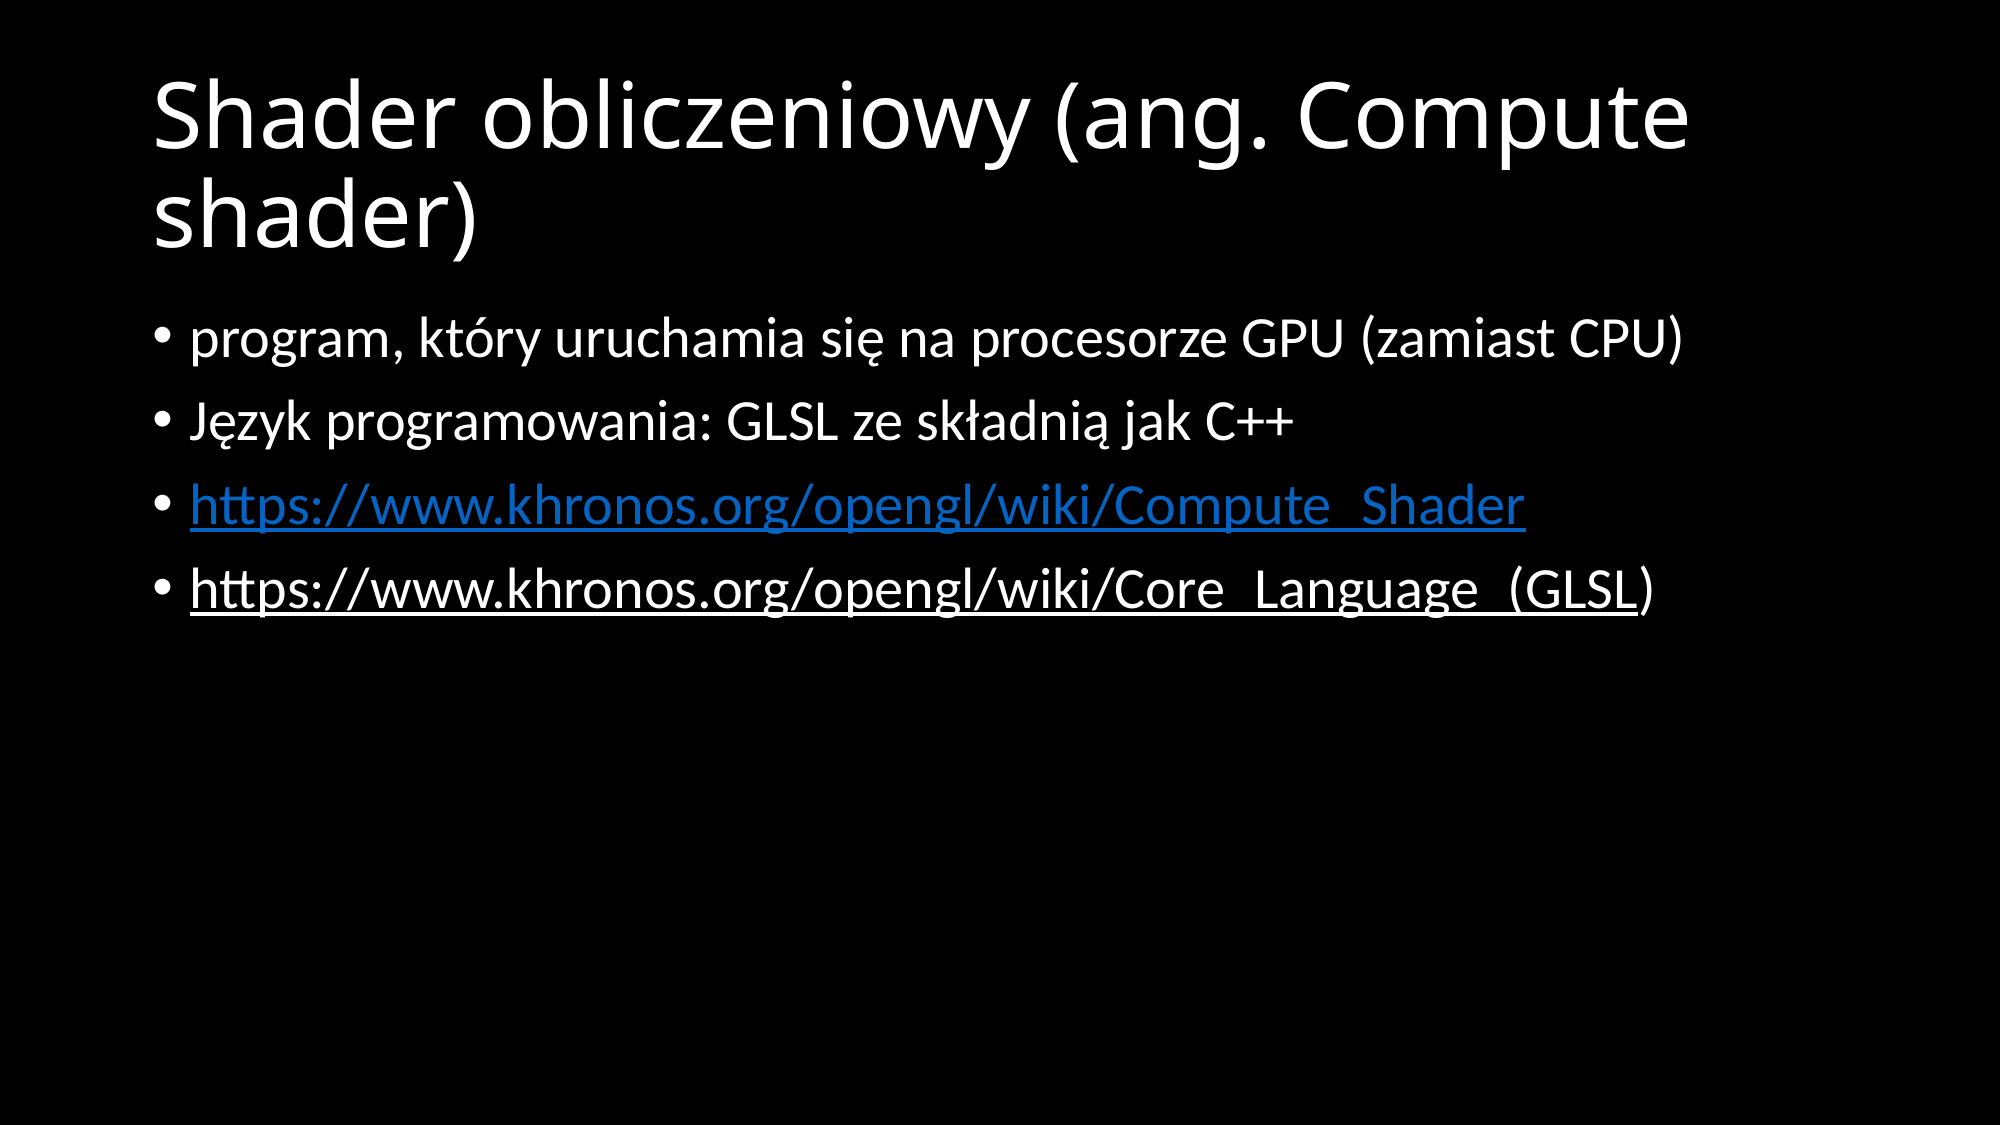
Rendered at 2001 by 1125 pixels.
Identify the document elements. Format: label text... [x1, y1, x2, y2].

list program, który uruchamia się na procesorze GPU (zamiast CPU) Język programowania: GLSL ze składnią jak C++ https://www.khronos.org/opengl/wiki/Compute_Shader https://www.khronos.org/opengl/wiki/Core_Language_(GLSL) [137, 299, 1863, 1014]
title Shader obliczeniowy (ang. Compute shader) [137, 59, 1863, 278]
